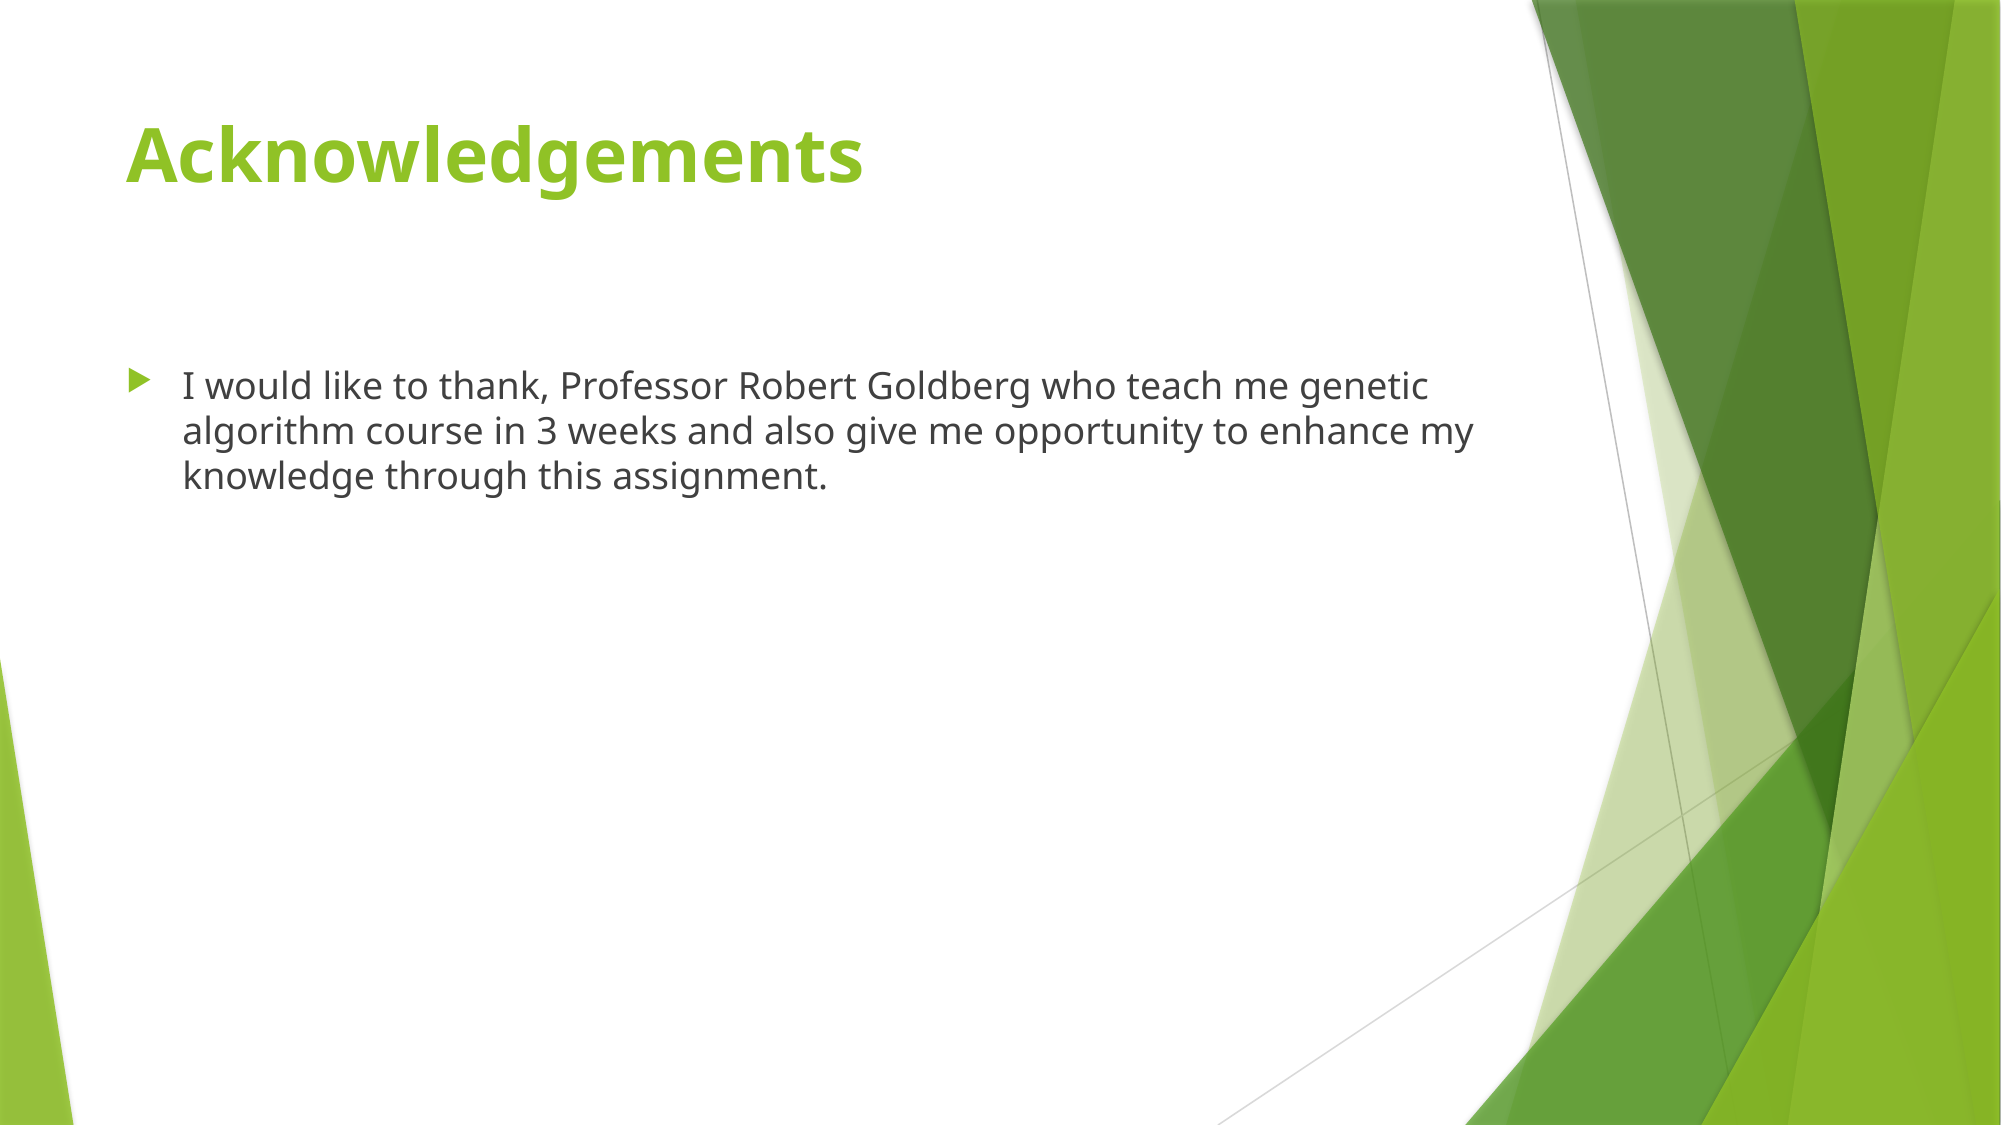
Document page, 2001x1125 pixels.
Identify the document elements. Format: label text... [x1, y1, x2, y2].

title Acknowledgements [111, 99, 1522, 317]
list I would like to thank, Professor Robert Goldberg who teach me genetic algorithm course in 3 weeks and also give me opportunity to enhance my knowledge through this assignment. [111, 354, 1522, 992]
